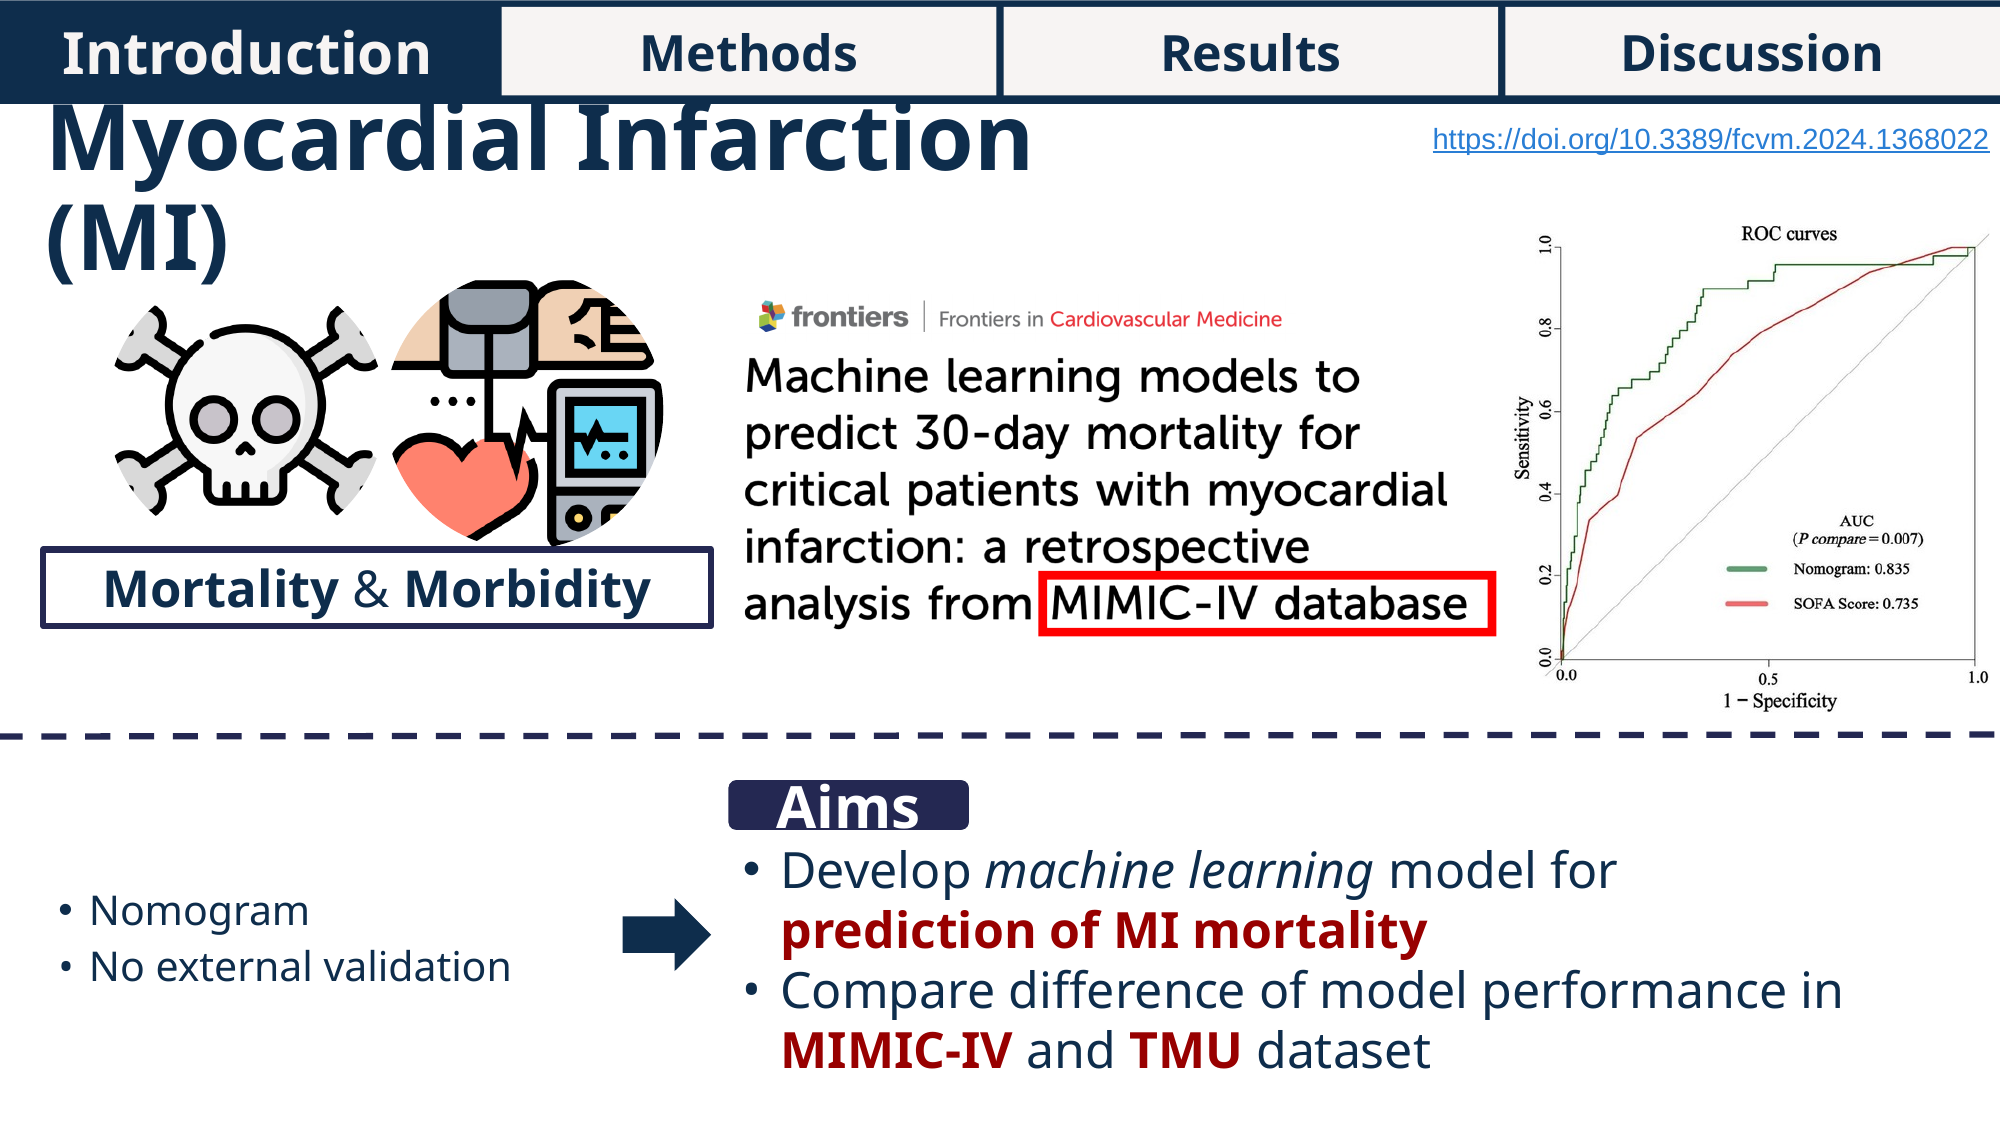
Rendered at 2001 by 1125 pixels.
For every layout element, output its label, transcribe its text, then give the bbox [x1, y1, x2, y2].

text_box Introduction [0, 6, 495, 96]
text_box Discussion [1505, 6, 2000, 96]
text_box Results [1003, 6, 1499, 96]
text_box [726, 294, 1497, 644]
picture [106, 270, 664, 550]
text_box Methods [501, 6, 997, 96]
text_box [727, 778, 1889, 1091]
picture [1512, 225, 1990, 713]
title Myocardial Infarction (MI) [30, 82, 1191, 300]
text_box Nomogram No external validation [43, 869, 607, 1000]
text_box https://doi.org/10.3389/fcvm.2024.1368022 [1417, 105, 2000, 171]
text_box [622, 898, 712, 972]
text_box Mortality & Morbidity [43, 549, 712, 627]
